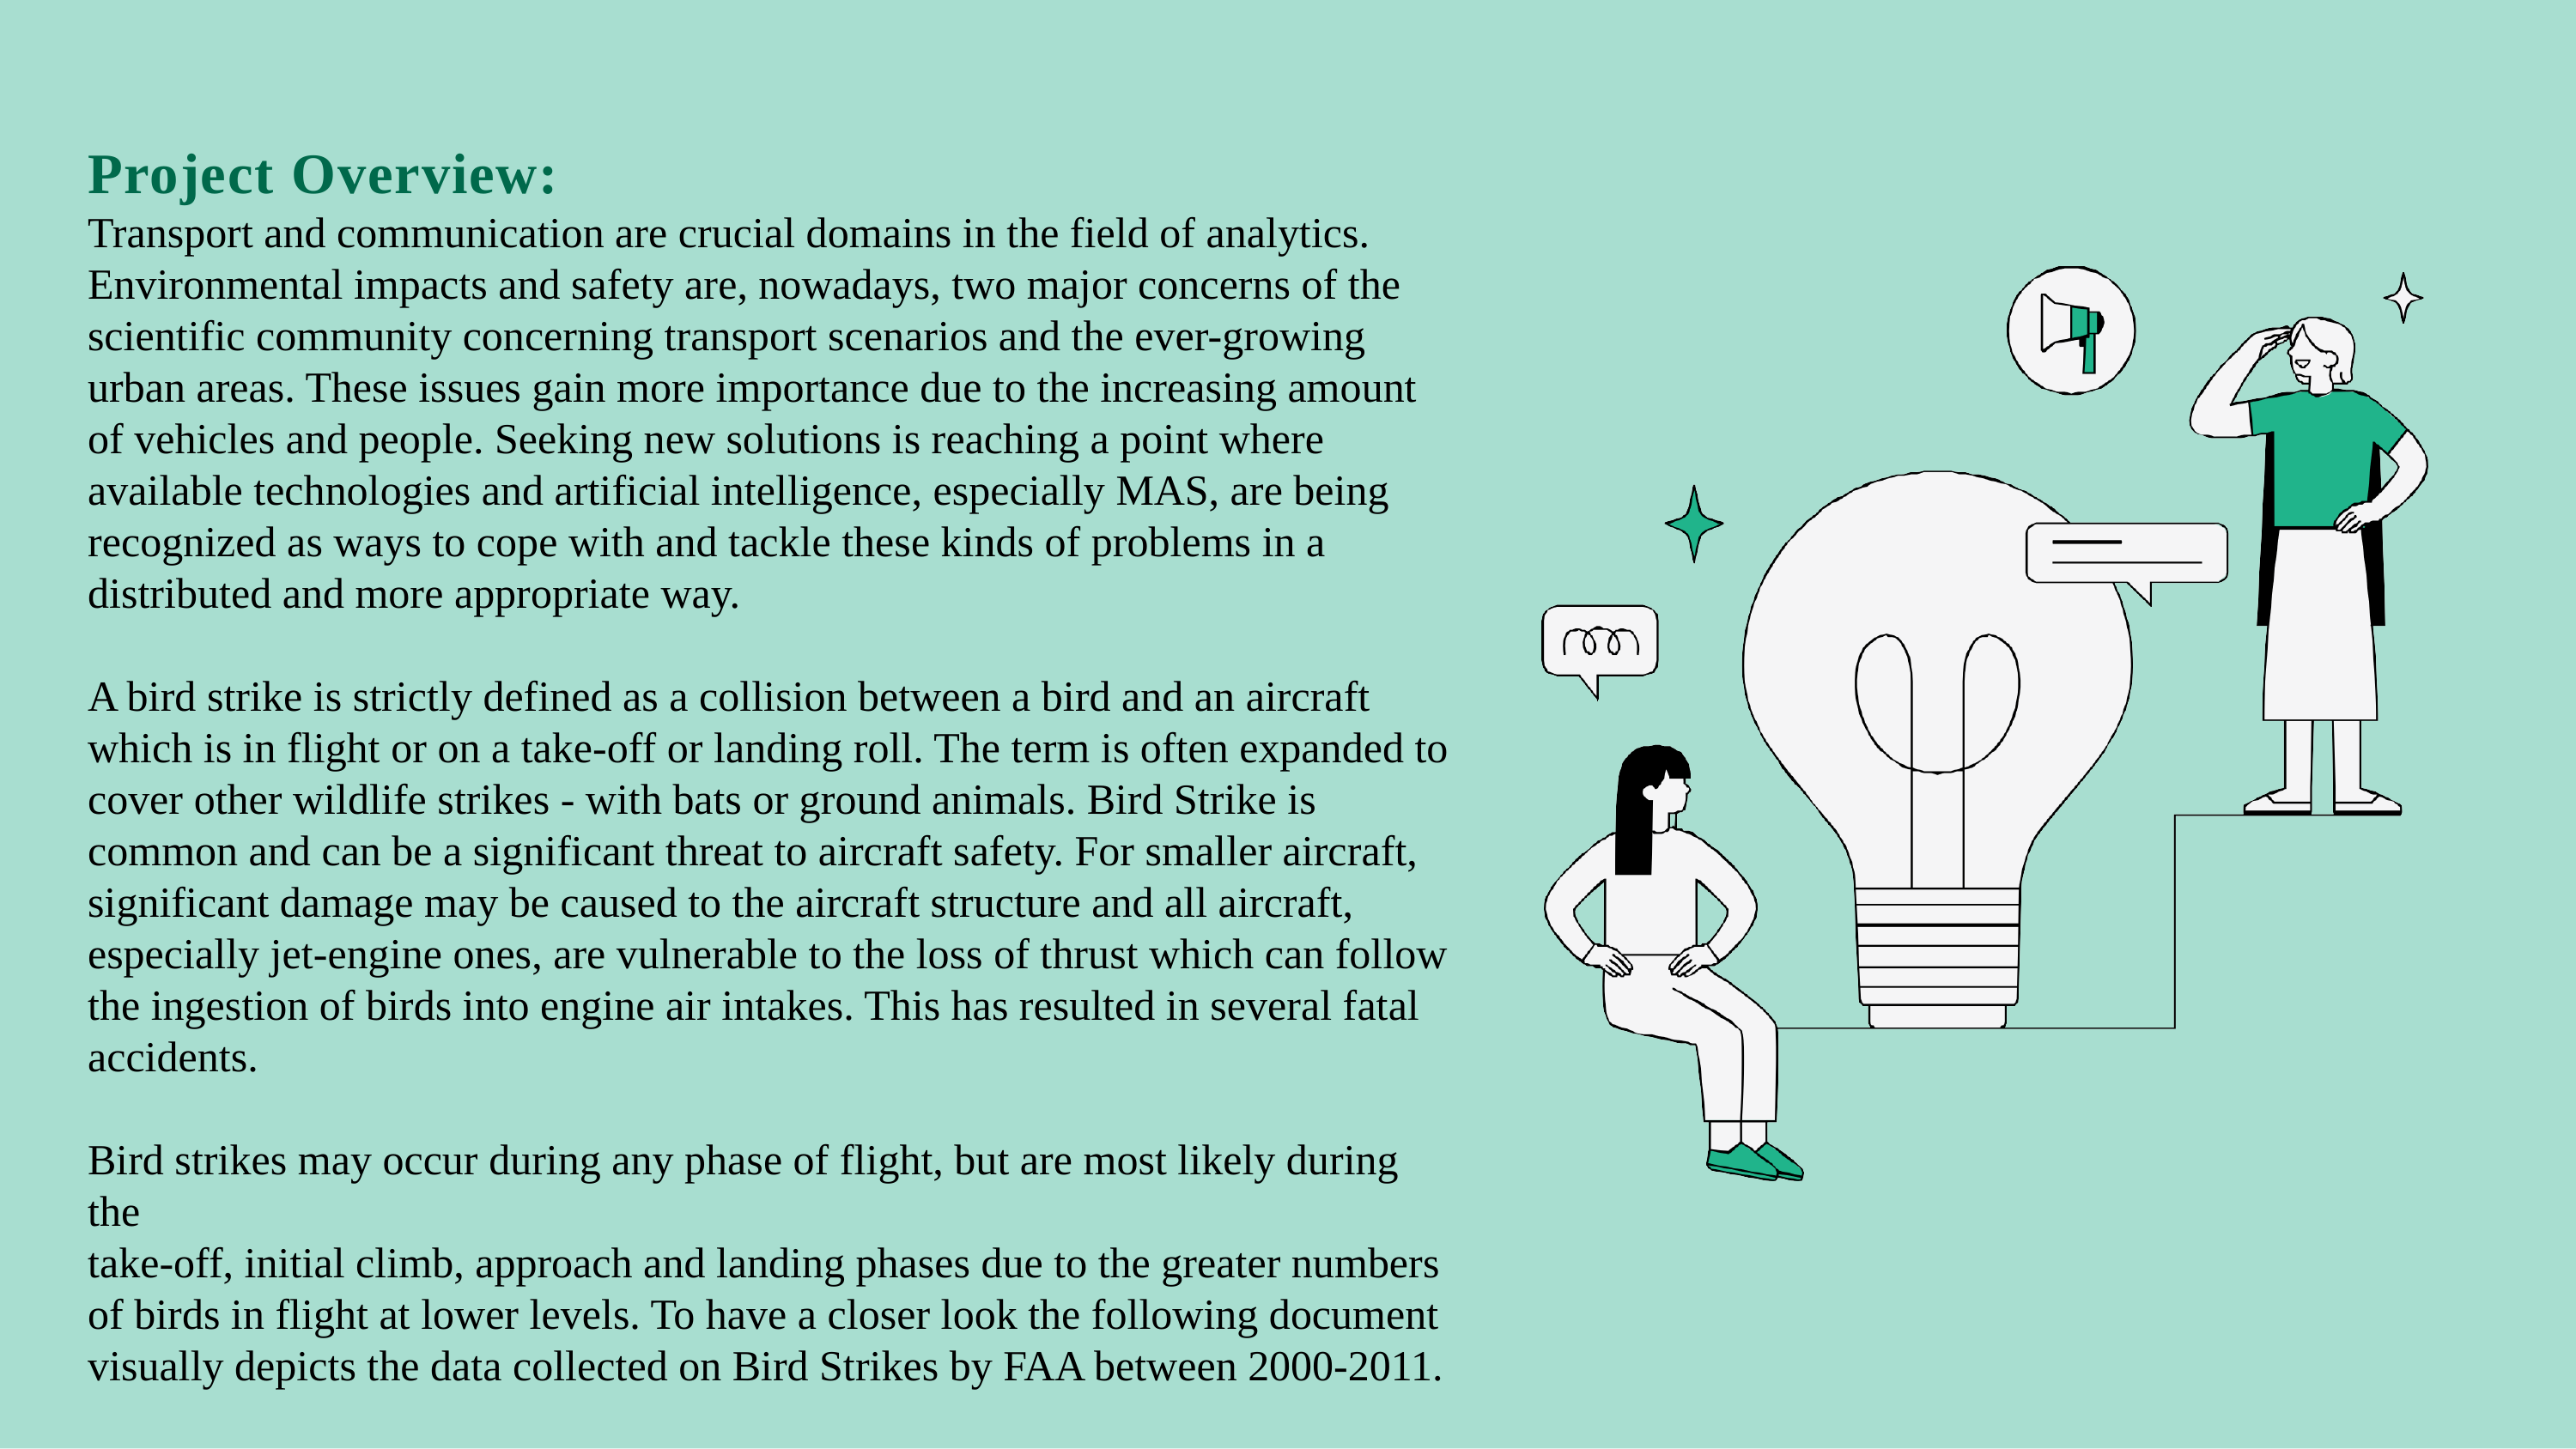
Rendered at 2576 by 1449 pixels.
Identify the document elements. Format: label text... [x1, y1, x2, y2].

picture [1541, 266, 2428, 1181]
text_box Project Overview: Transport and communication are crucial domains in the field of analytics. Environmental impacts and safety are, nowadays, two major concerns of the scientific community concerning transport scenarios and the ever-growing urban areas. These issues gain more importance due to the increasing amount of vehicles and people. Seeking new solutions is reaching a point where available technologies and artificial intelligence, especially MAS, are being recognized as ways to cope with and tackle these kinds of problems in a distributed and more appropriate way. A bird strike is strictly defined as a collision between a bird and an aircraft which is in flight or on a take-off or landing roll. The term is often expanded to cover other wildlife strikes - with bats or ground animals. Bird Strike is common and can be a significant threat to aircraft safety. For smaller aircraft, significant damage may be caused to the aircraft structure and all aircraft, especially jet-engine ones, are vulnerable to the loss of thrust which can follow the ingestion of birds into engine air intakes. This has resulted in several fatal accidents. Bird strikes may occur during any phase of flight, but are most likely during the take-off, initial climb, approach and landing phases due to the greater numbers of birds in flight at lower levels. To have a closer look the following document visually depicts the data collected on Bird Strikes by FAA between 2000-2011. [85, 134, 1458, 1390]
